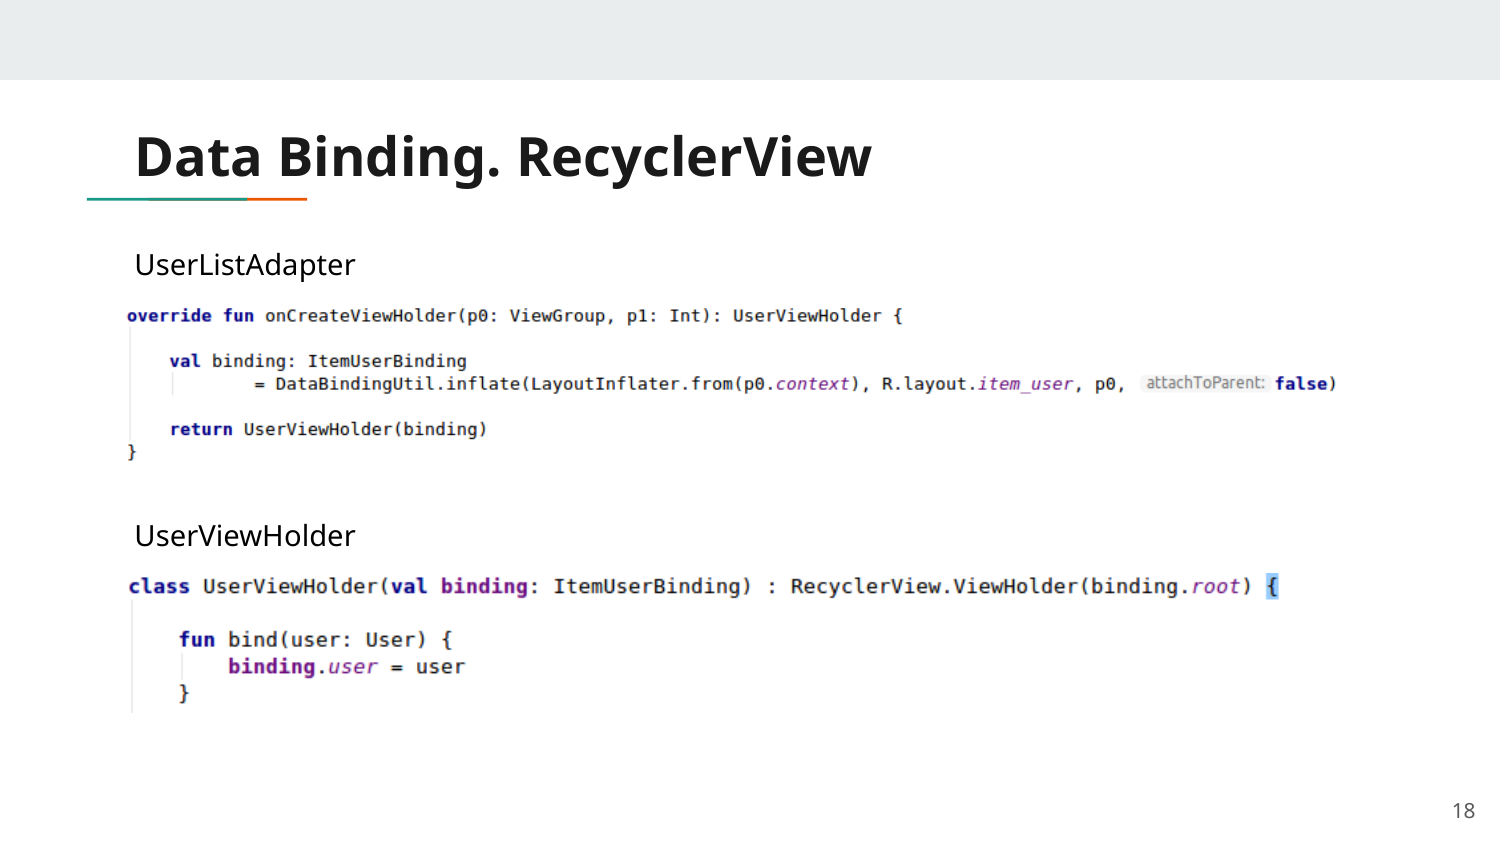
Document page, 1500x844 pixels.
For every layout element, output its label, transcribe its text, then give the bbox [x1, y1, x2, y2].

text_box UserViewHolder [119, 502, 1042, 572]
picture [119, 572, 1283, 713]
title Data Binding. RecyclerView [119, 107, 1381, 196]
picture [119, 306, 1341, 462]
slide_number ‹#› [1400, 779, 1491, 844]
text_box UserListAdapter [119, 231, 1042, 305]
